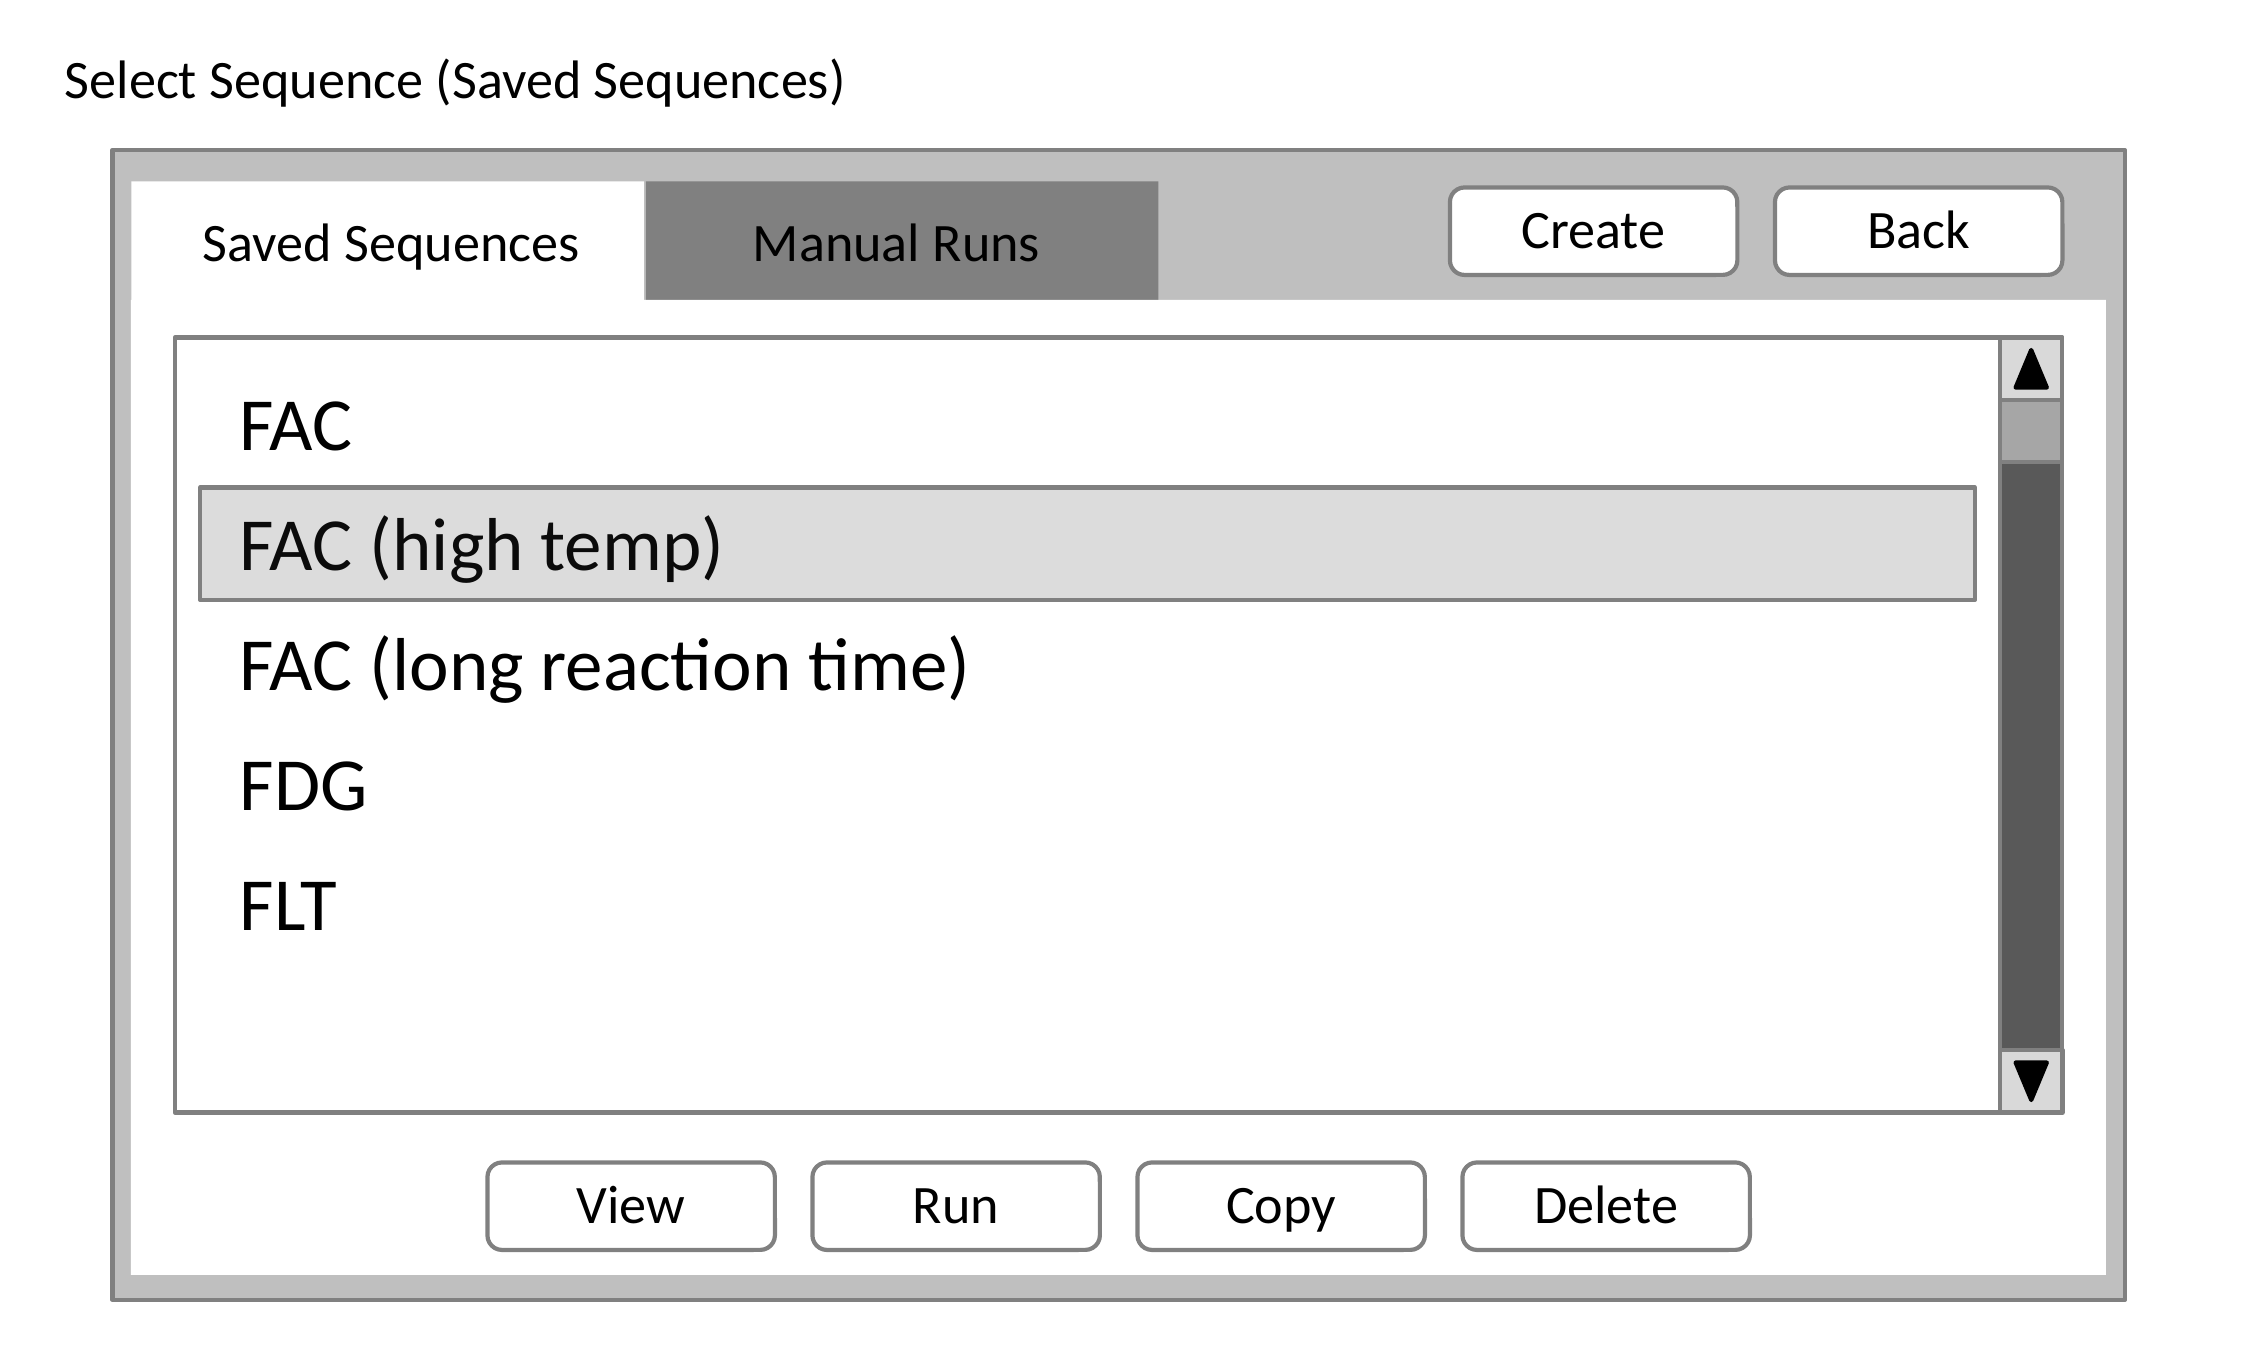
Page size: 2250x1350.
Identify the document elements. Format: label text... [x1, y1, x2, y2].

text_box [198, 485, 1977, 602]
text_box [1999, 1049, 2063, 1113]
text_box Manual Runs [677, 199, 1116, 280]
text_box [1462, 1162, 1751, 1251]
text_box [812, 1162, 1101, 1251]
text_box FAC FAC (high temp) FAC (long reaction time) FDG FLT [224, 368, 1738, 485]
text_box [487, 1162, 776, 1251]
text_box [173, 335, 1998, 1115]
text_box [1137, 1162, 1426, 1251]
text_box [129, 298, 2108, 1277]
text_box [1998, 406, 2064, 464]
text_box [1449, 187, 1738, 276]
text_box Select Sequence (Saved Sequences) [50, 37, 900, 118]
text_box [1998, 464, 2064, 1048]
text_box FAC FAC (high temp) FAC (long reaction time) FDG FLT [224, 602, 1738, 953]
text_box [129, 179, 644, 298]
text_box [110, 148, 2127, 1302]
text_box [644, 179, 1160, 298]
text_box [1774, 187, 2063, 276]
text_box Saved Sequences [172, 199, 611, 280]
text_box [1999, 337, 2063, 401]
